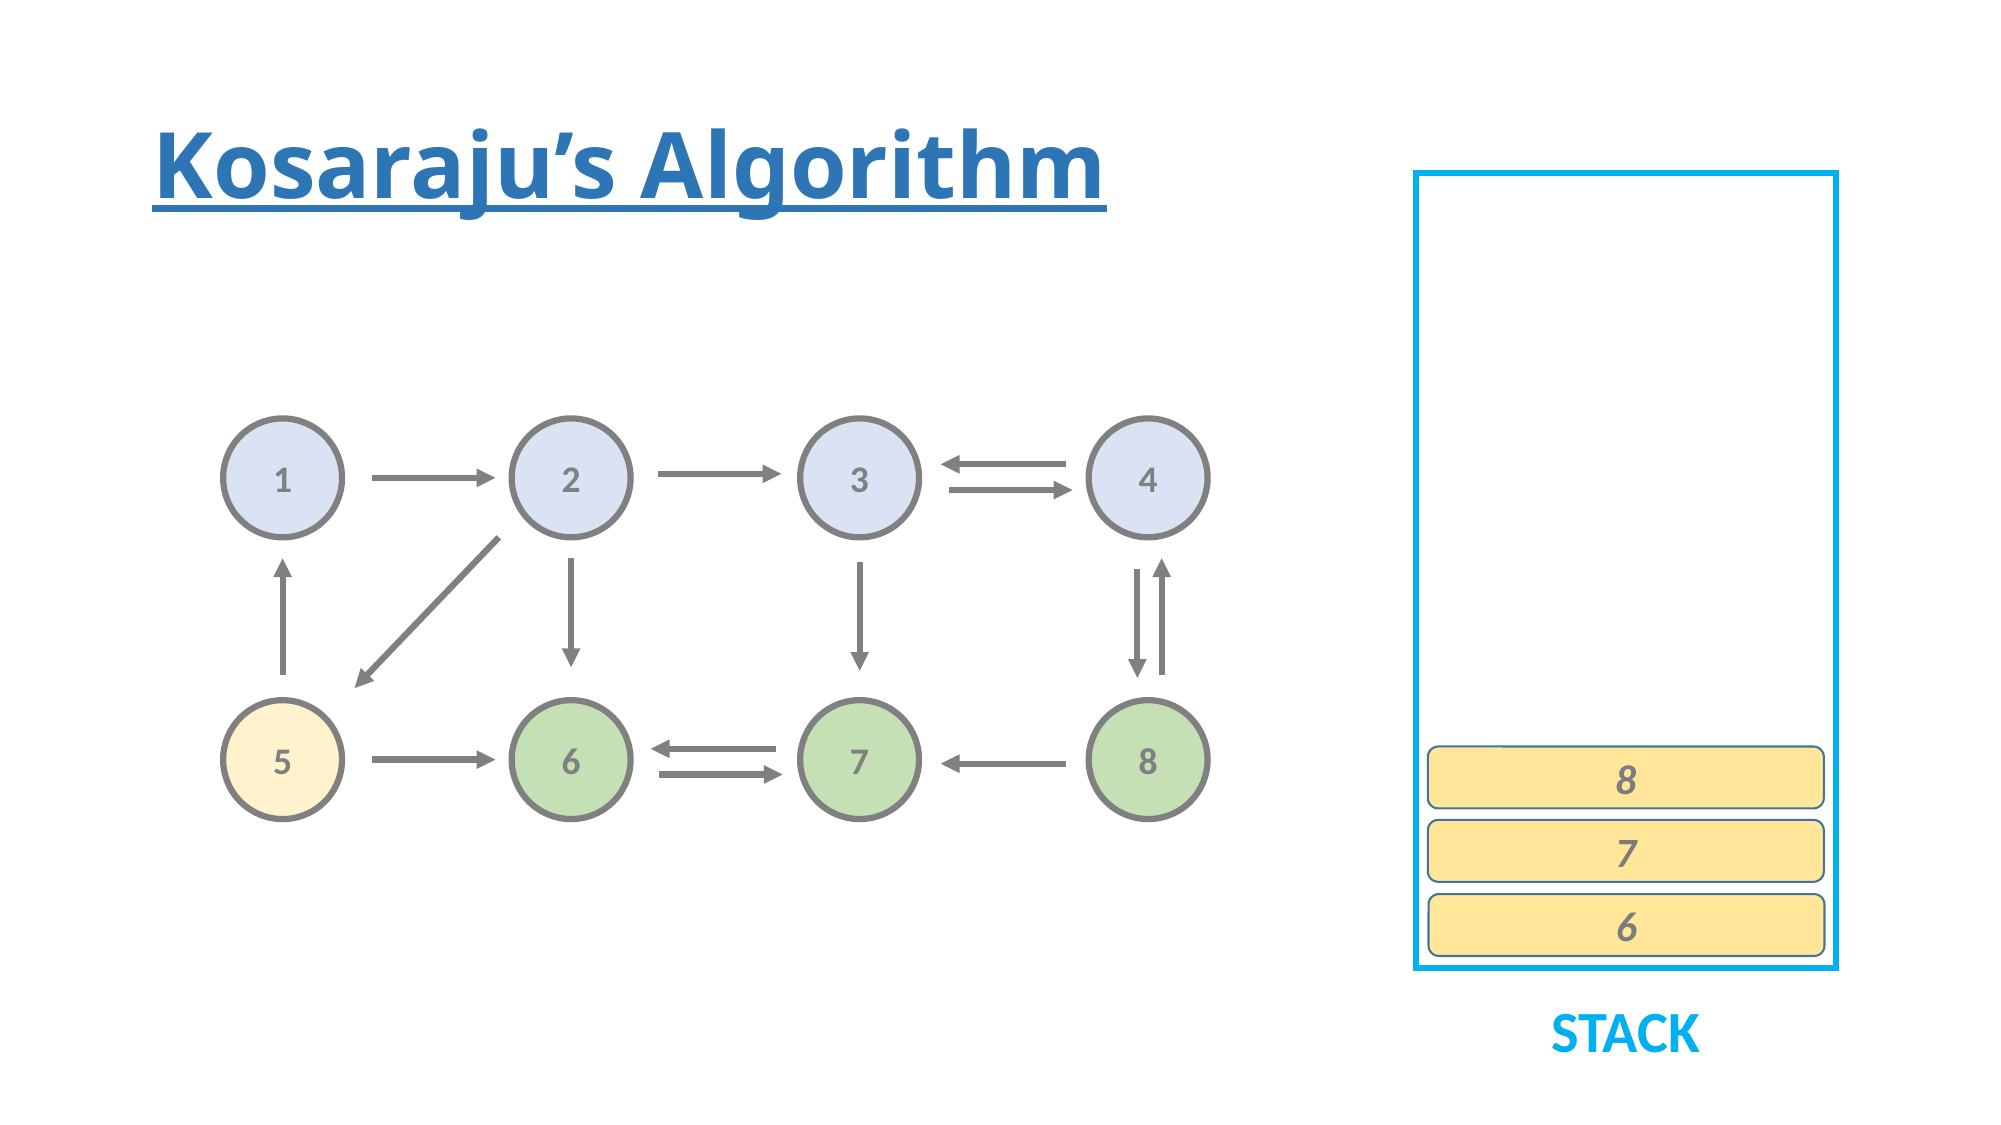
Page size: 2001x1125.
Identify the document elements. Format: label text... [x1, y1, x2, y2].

text_box 3 [799, 417, 921, 539]
text_box 8 [1426, 745, 1825, 810]
text_box [1415, 172, 1837, 969]
text_box 5 [222, 699, 344, 821]
text_box 1 [222, 417, 344, 539]
text_box 6 [510, 699, 632, 821]
text_box STACK [1526, 987, 1726, 1072]
title Kosaraju’s Algorithm [137, 59, 1863, 278]
text_box 8 [1087, 699, 1209, 821]
text_box 2 [510, 417, 632, 539]
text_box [354, 537, 499, 689]
text_box 6 [1427, 893, 1826, 958]
text_box 7 [1426, 818, 1825, 883]
text_box 4 [1087, 417, 1209, 539]
text_box 7 [799, 699, 921, 821]
